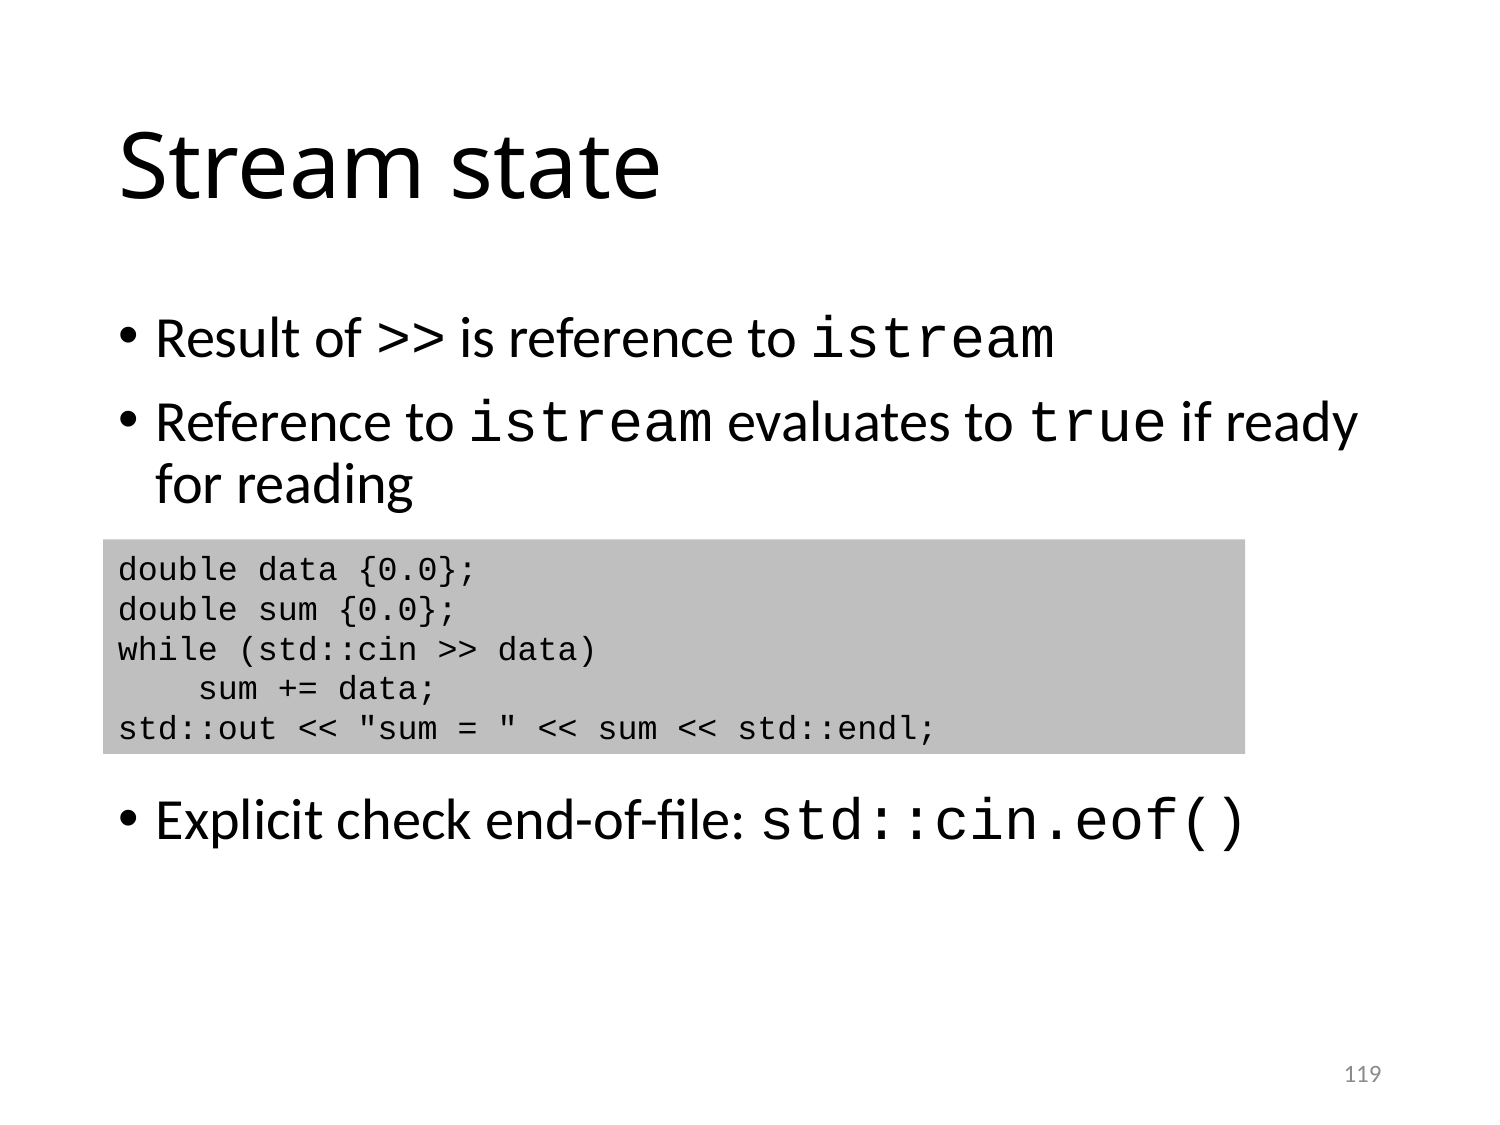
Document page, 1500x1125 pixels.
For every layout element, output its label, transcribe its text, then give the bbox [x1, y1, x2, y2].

title Stream state [103, 59, 1397, 278]
list Result of >> is reference to istream Reference to istream evaluates to true if ready for reading Explicit check end-of-file: std::cin.eof() [103, 299, 1397, 1014]
text_box double data {0.0}; double sum {0.0}; while (std::cin >> data) sum += data; std::out << "sum = " << sum << std::endl; [103, 539, 1246, 754]
slide_number 119 [1059, 1042, 1397, 1103]
